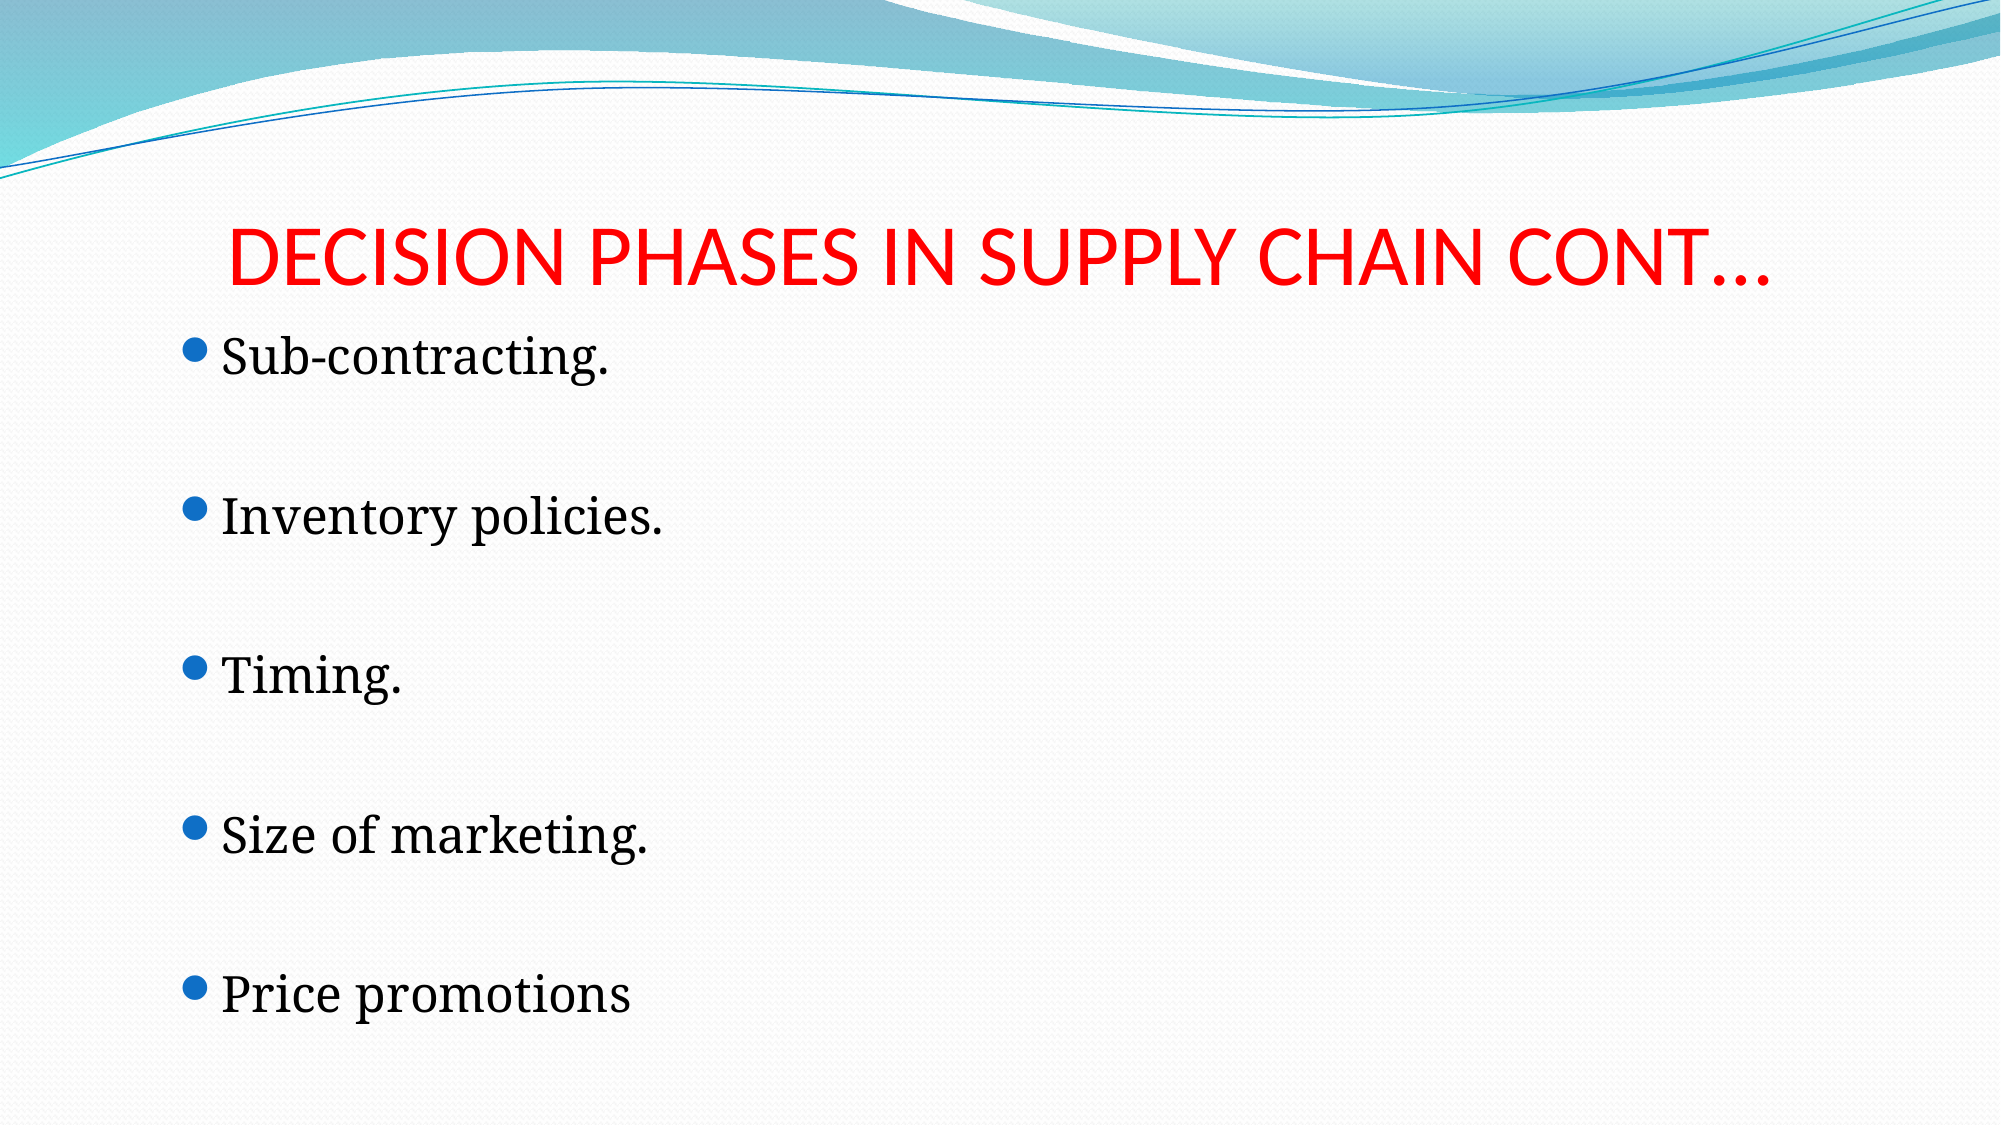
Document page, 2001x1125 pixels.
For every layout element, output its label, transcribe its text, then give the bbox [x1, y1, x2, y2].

title DECISION PHASES IN SUPPLY CHAIN CONT… [99, 115, 1900, 303]
list Sub-contracting. Inventory policies. Timing. Size of marketing. Price promotions [99, 317, 1900, 1038]
